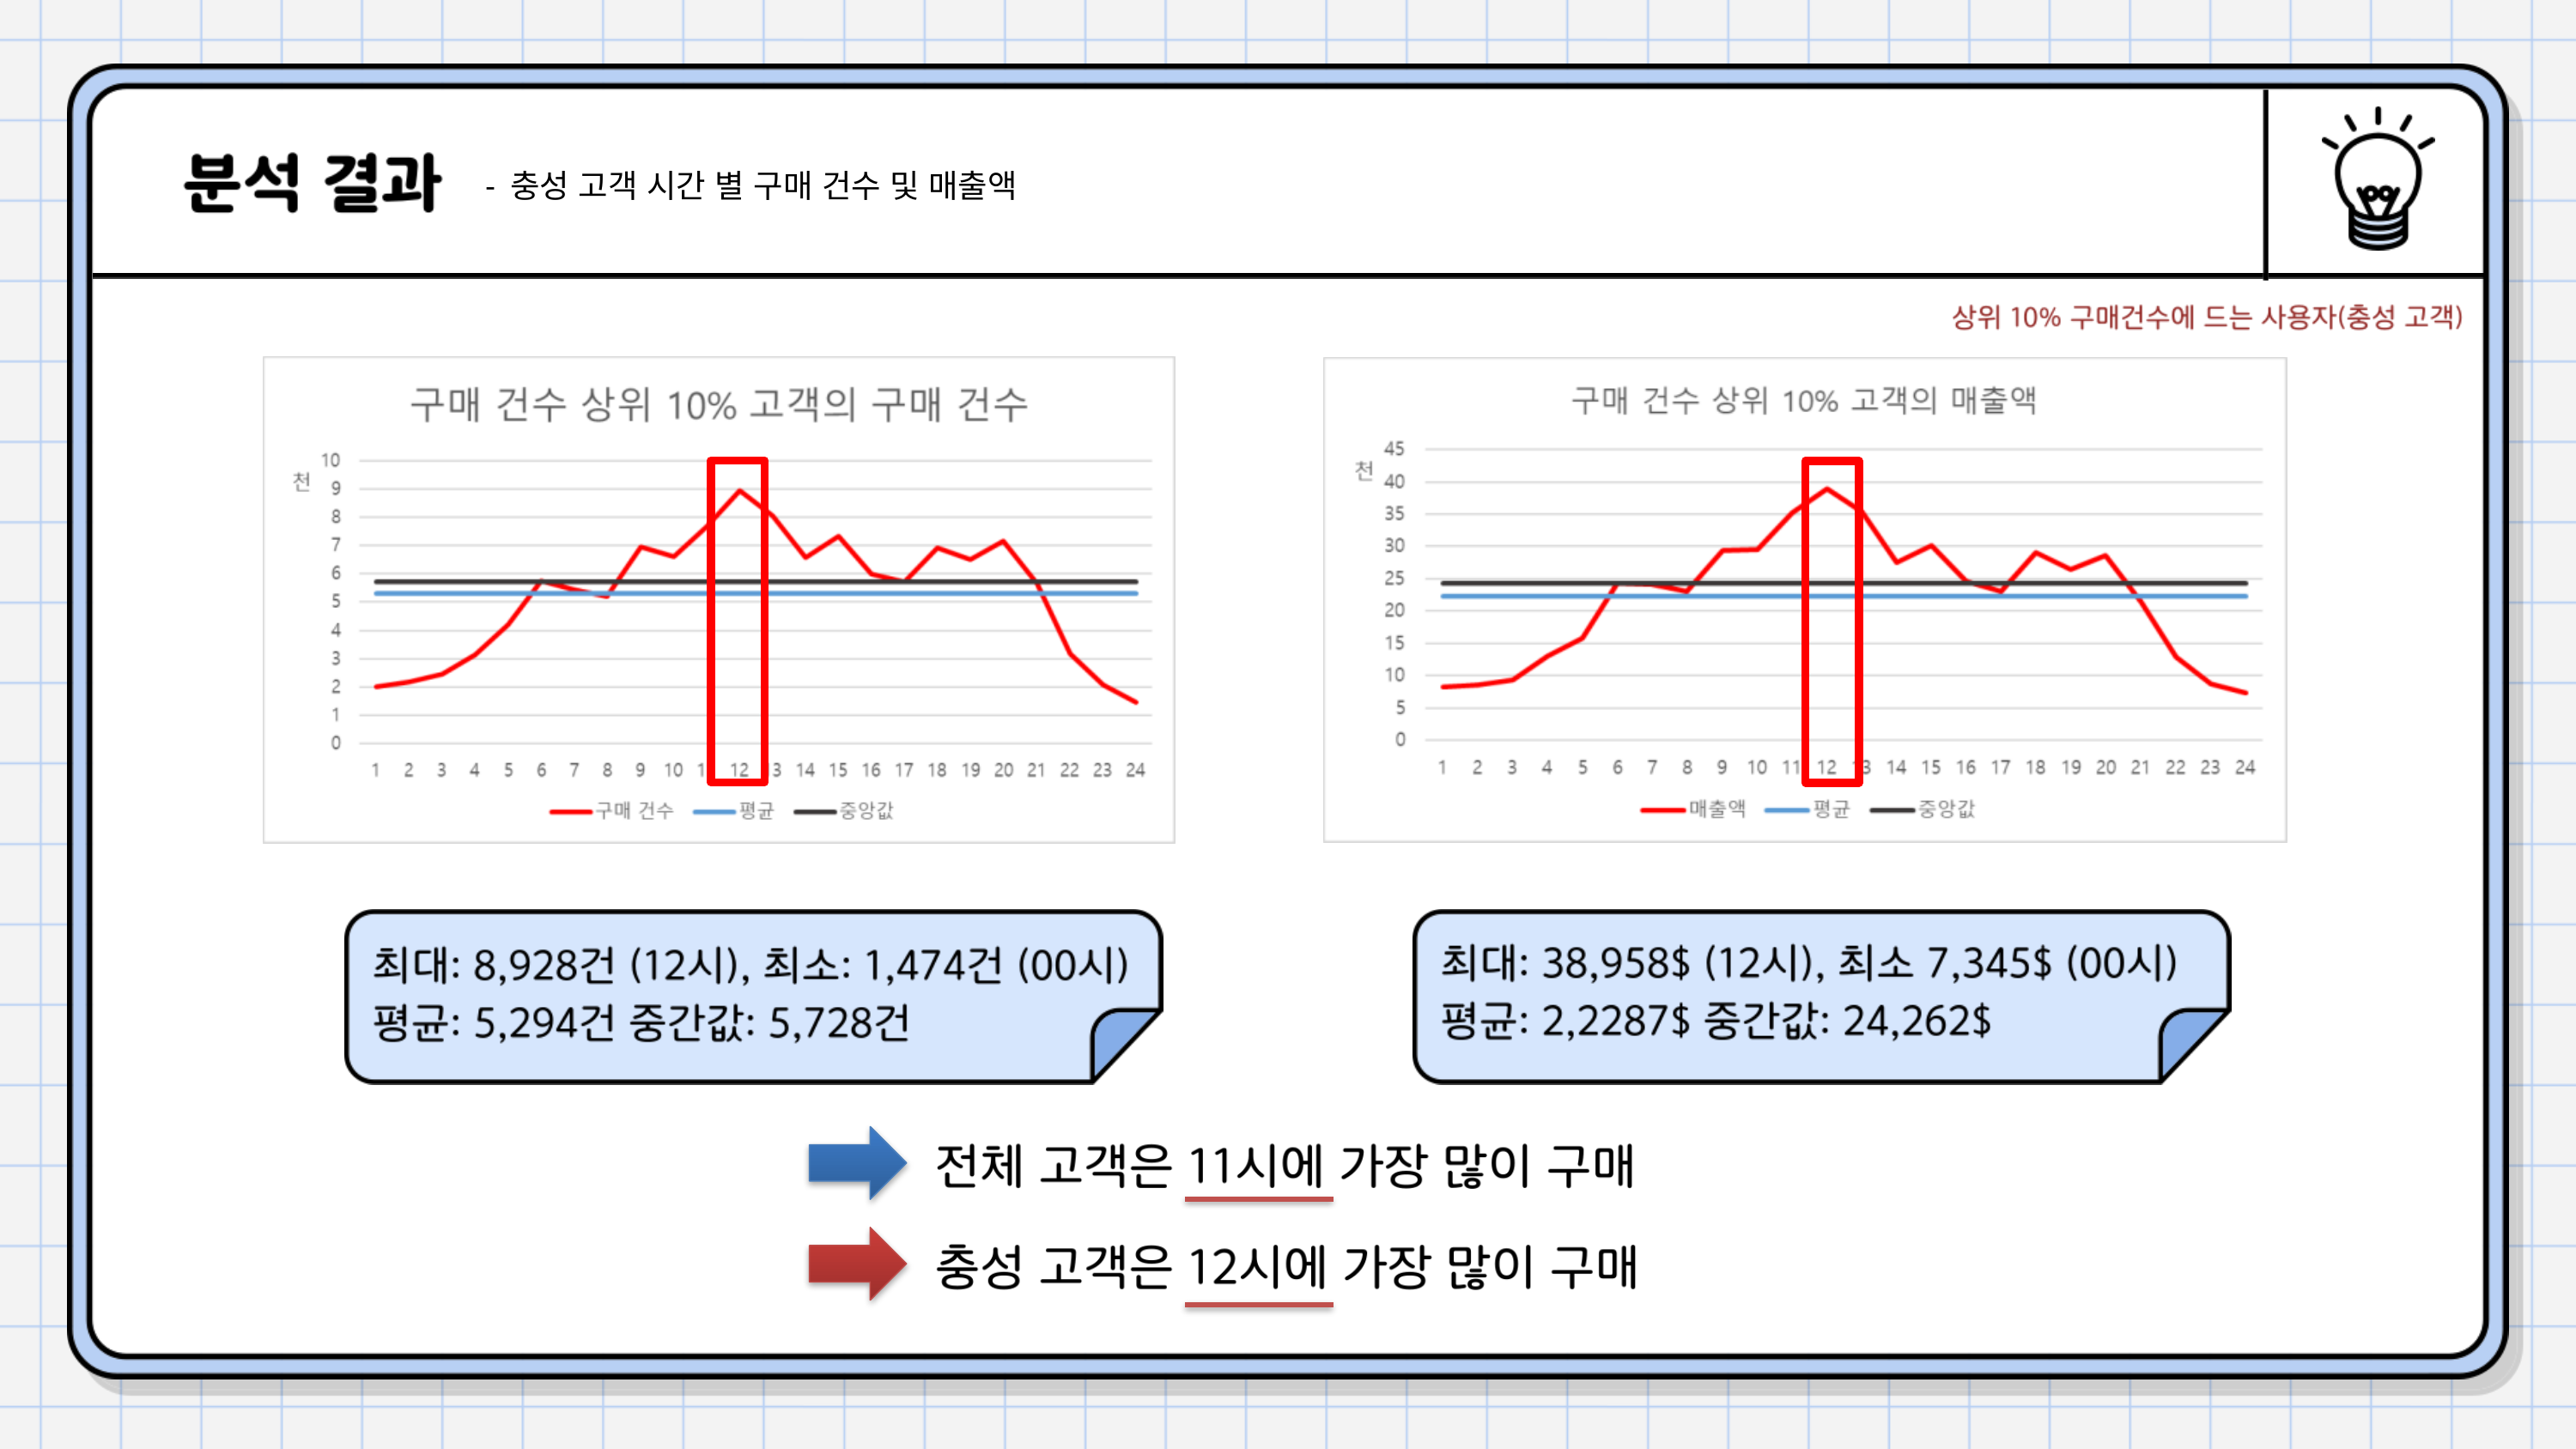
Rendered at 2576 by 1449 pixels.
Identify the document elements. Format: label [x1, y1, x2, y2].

text_box [1413, 909, 2232, 1148]
text_box [344, 909, 1169, 1149]
picture [0, 0, 2576, 1449]
